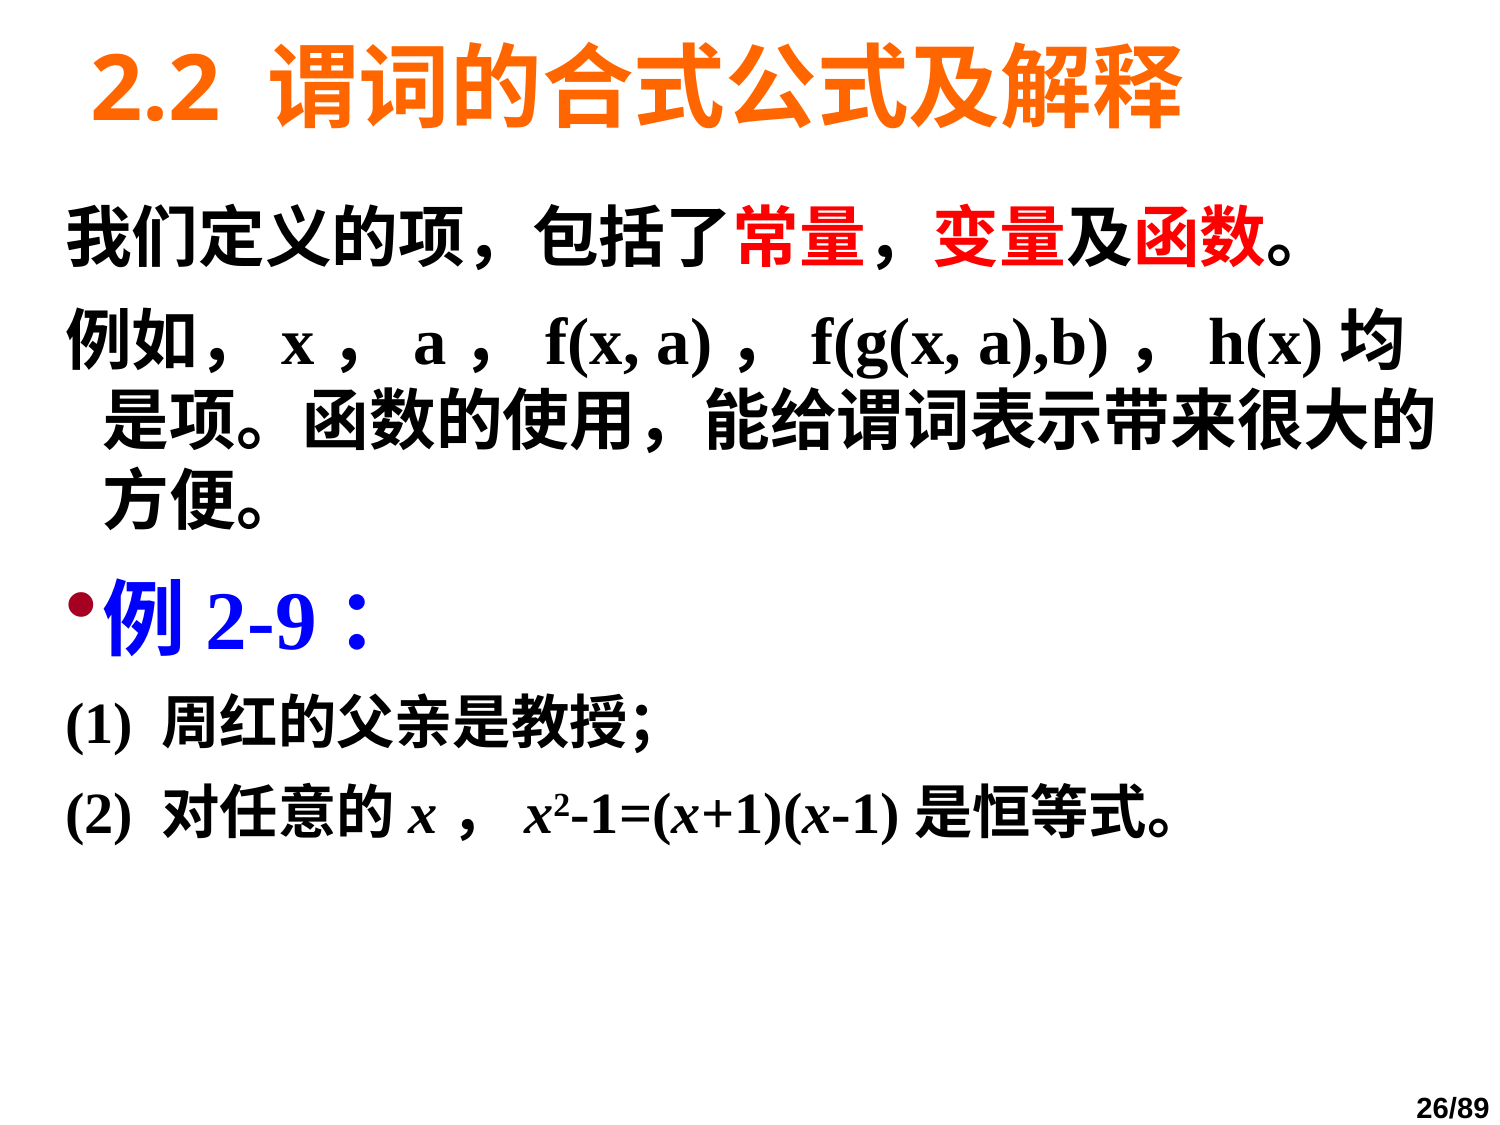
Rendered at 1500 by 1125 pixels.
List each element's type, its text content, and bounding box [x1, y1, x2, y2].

title 2.2 谓词的合式公式及解释 [74, 37, 1426, 143]
list 我们定义的项，包括了常量，变量及函数。 例如，x，a，f(x, a)，f(g(x, a),b)，h(x)均是项。函数的使用，能给谓词表示带来很大的方便。 例2-9： (1) 周红的父亲是教授； (2) 对任意的x，x2-1=(x+1)(x-1)是恒等式。 [50, 187, 1463, 1088]
